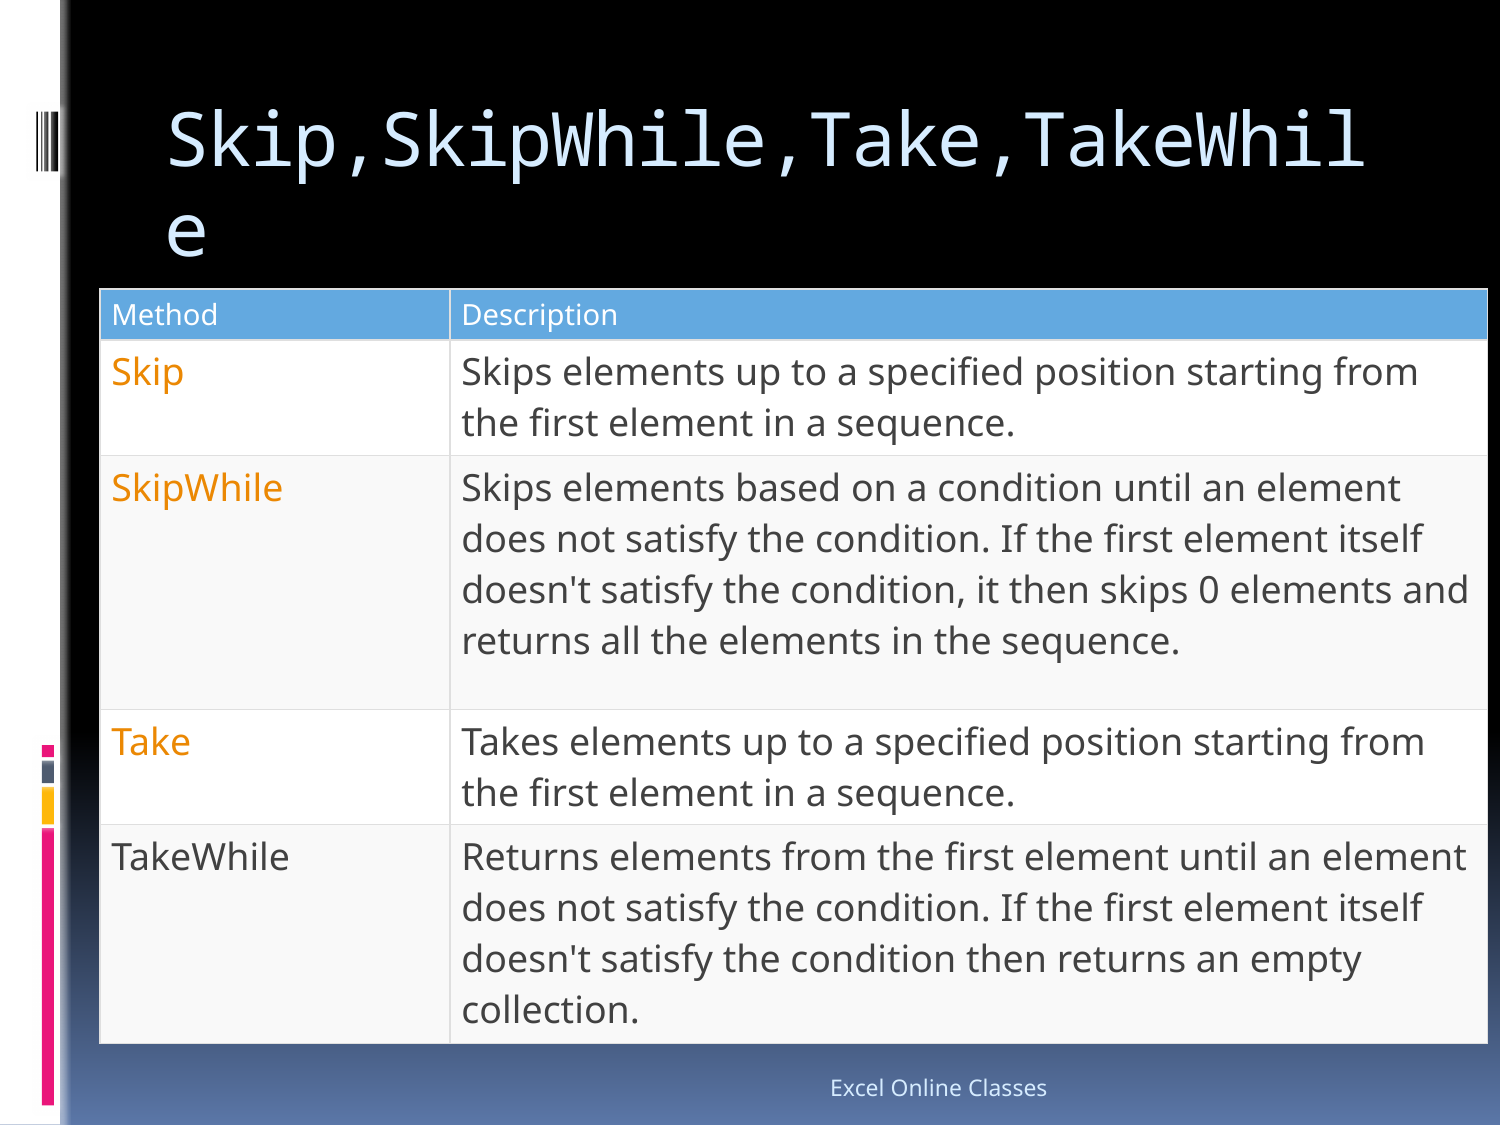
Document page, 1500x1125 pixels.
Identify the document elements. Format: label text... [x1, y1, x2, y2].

table_cell Take [101, 710, 449, 824]
table_cell Skips elements up to a specified position starting from the first element in a sequence. [451, 341, 1487, 455]
table_cell Takes elements up to a specified position starting from the first element in a sequence. [451, 710, 1487, 824]
table_cell Returns elements from the first element until an element does not satisfy the condition. If the first element itself doesn't satisfy the condition then returns an empty collection. [451, 825, 1487, 1043]
footer Excel Online Classes [150, 1052, 1063, 1113]
table_header Method [101, 290, 449, 339]
table_header Description [451, 290, 1487, 339]
table_cell SkipWhile [101, 456, 449, 709]
table_cell Skips elements based on a condition until an element does not satisfy the condition. If the first element itself doesn't satisfy the condition, it then skips 0 elements and returns all the elements in the sequence. [451, 456, 1487, 709]
title Skip,SkipWhile,Take,TakeWhile [150, 83, 1425, 234]
table_cell Skip [101, 341, 449, 455]
table_cell TakeWhile [101, 825, 449, 1043]
